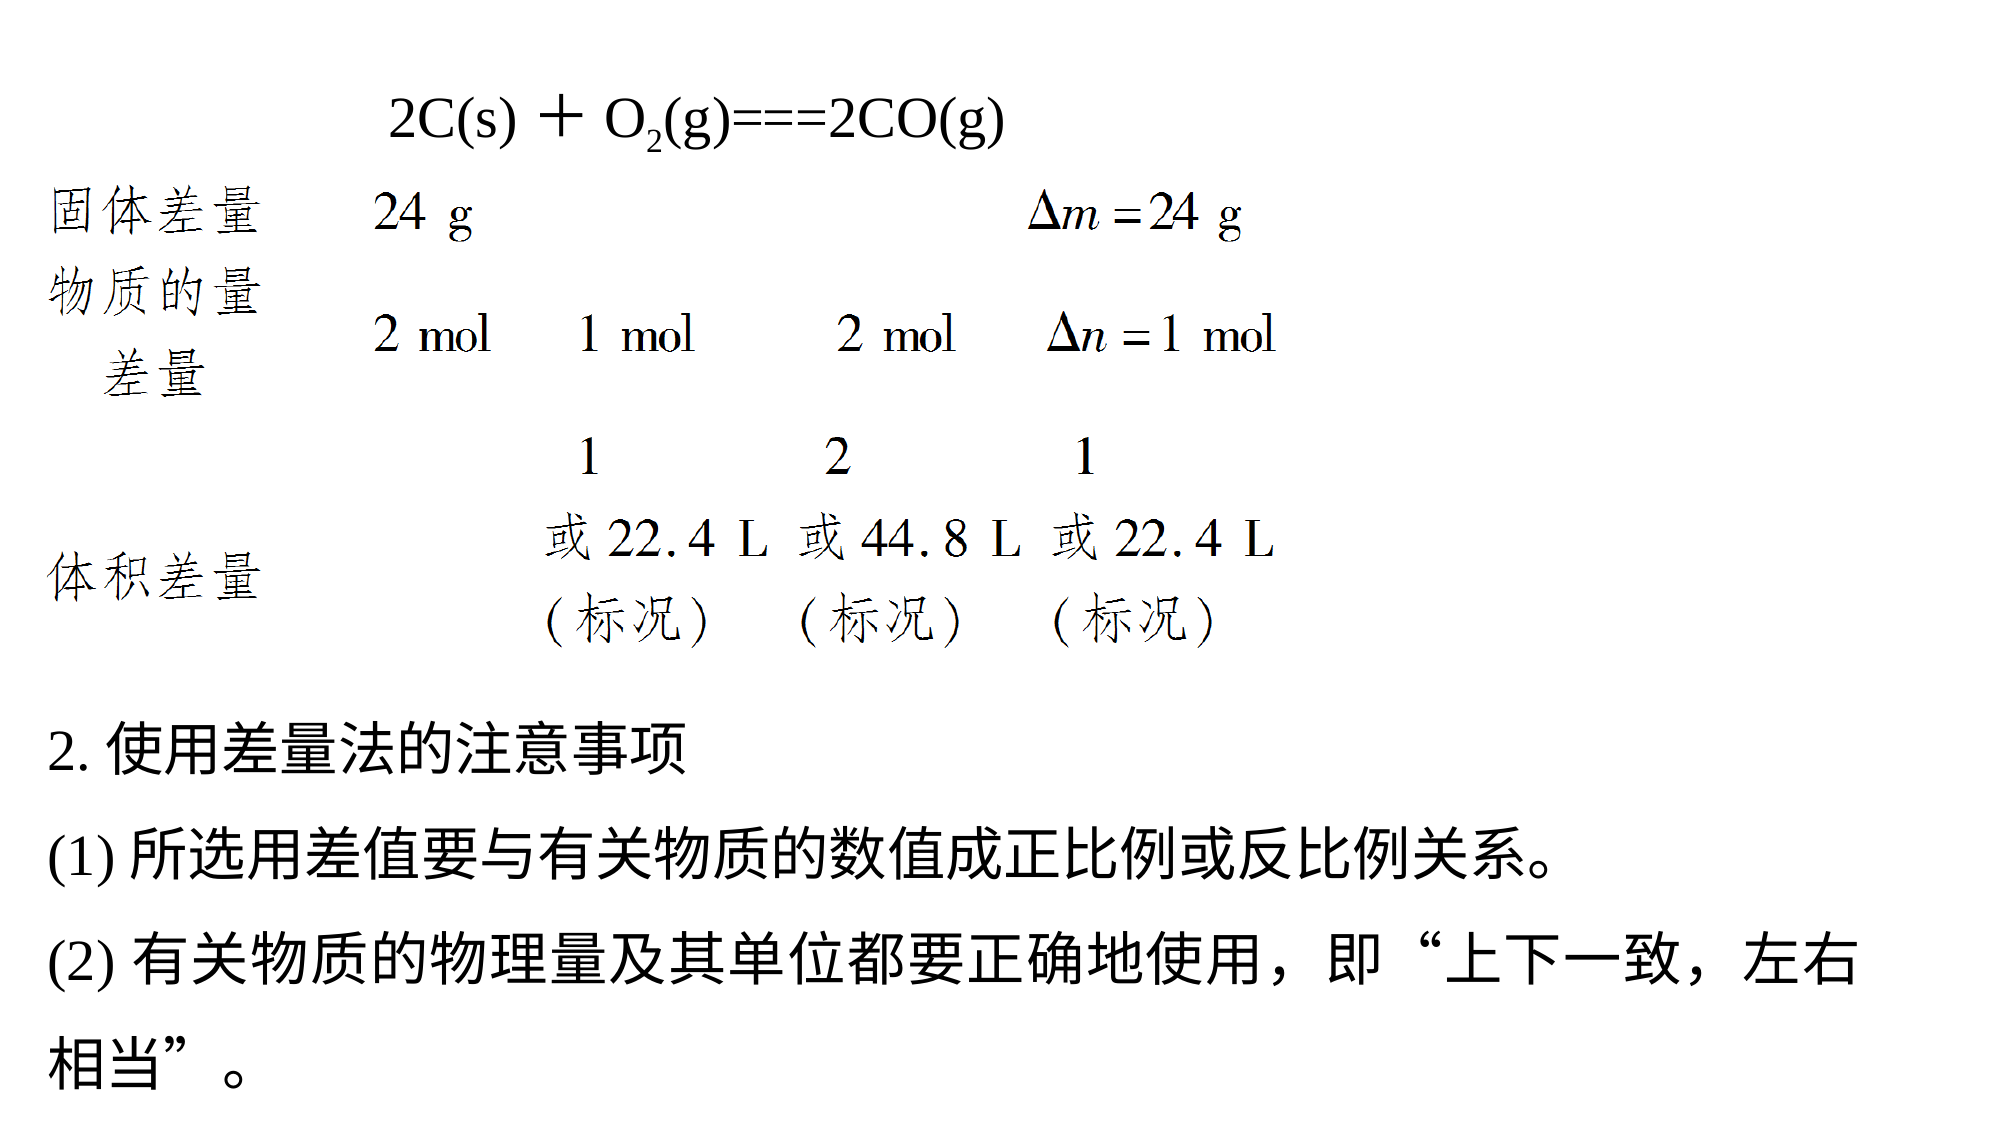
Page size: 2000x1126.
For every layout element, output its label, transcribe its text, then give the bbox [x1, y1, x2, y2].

text_box 2.使用差量法的注意事项 (1)所选用差值要与有关物质的数值成正比例或反比例关系。 (2)有关物质的物理量及其单位都要正确地使用，即“上下一致，左右相当”。 [32, 669, 1876, 1105]
text_box 2C(s)＋O2(g)===2CO(g) [35, 31, 1964, 167]
picture [40, 173, 1284, 650]
